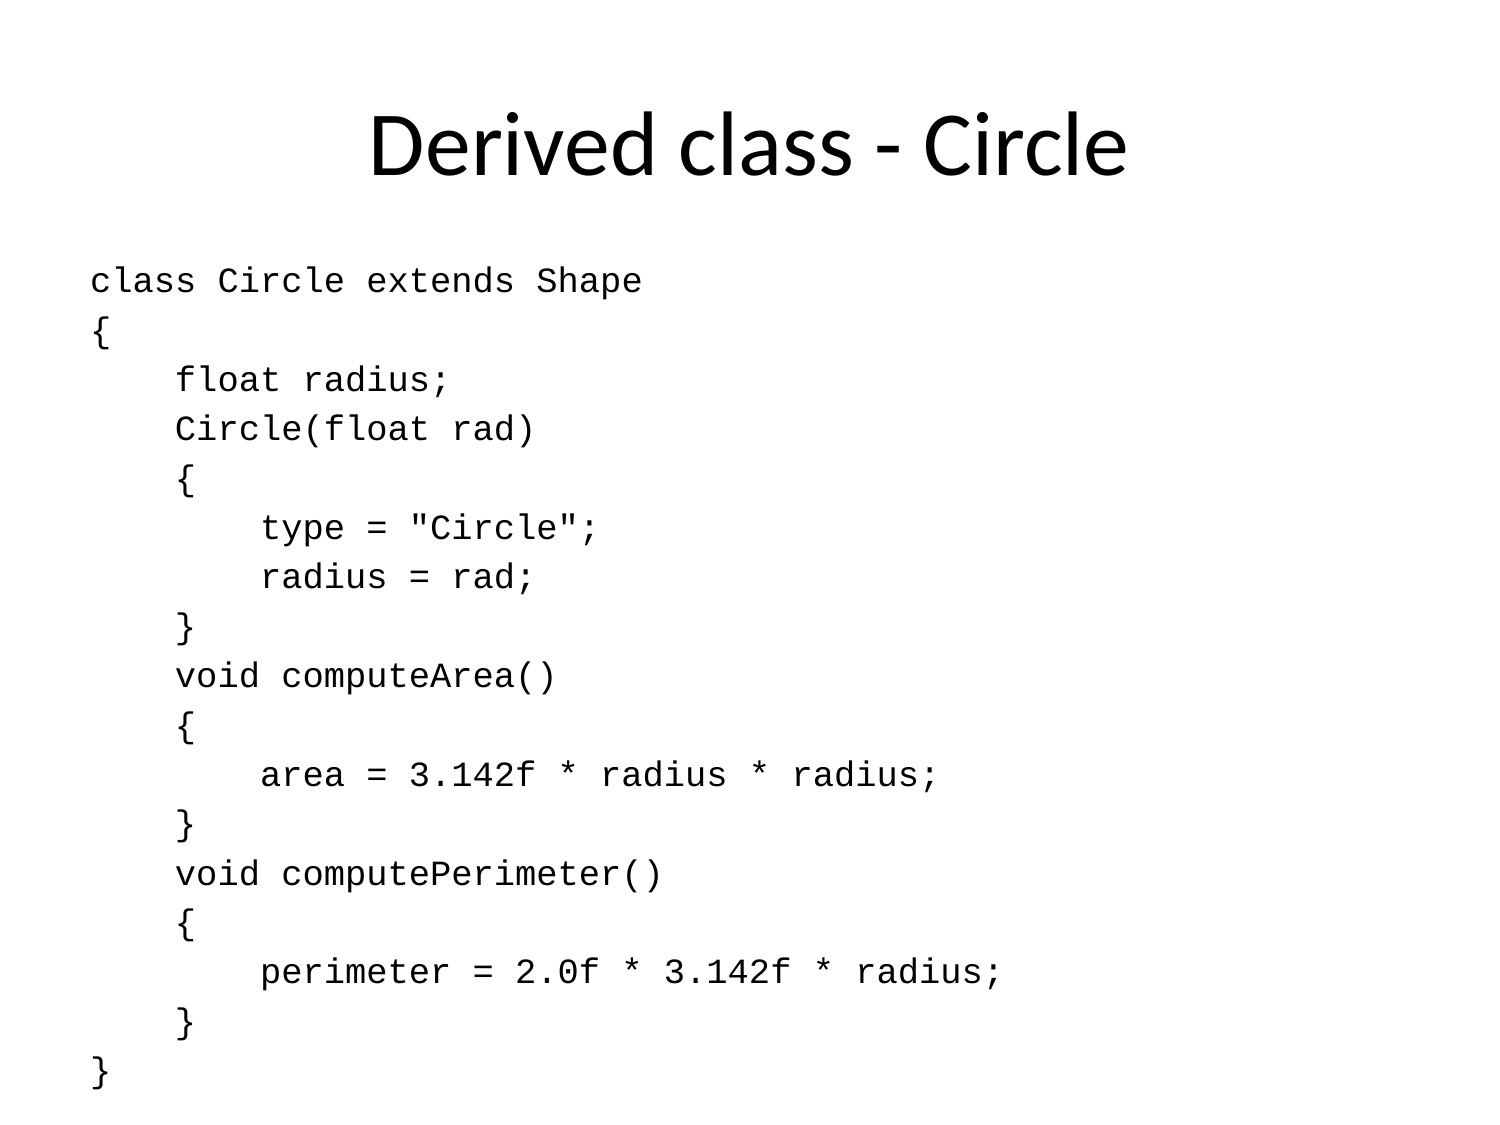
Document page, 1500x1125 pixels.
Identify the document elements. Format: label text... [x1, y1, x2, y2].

list class Circle extends Shape { float radius; Circle(float rad) { type = "Circle"; radius = rad; } void computeArea() { area = 3.142f * radius * radius; } void computePerimeter() { perimeter = 2.0f * 3.142f * radius; } } [75, 249, 1425, 1113]
title Derived class - Circle [75, 45, 1425, 233]
